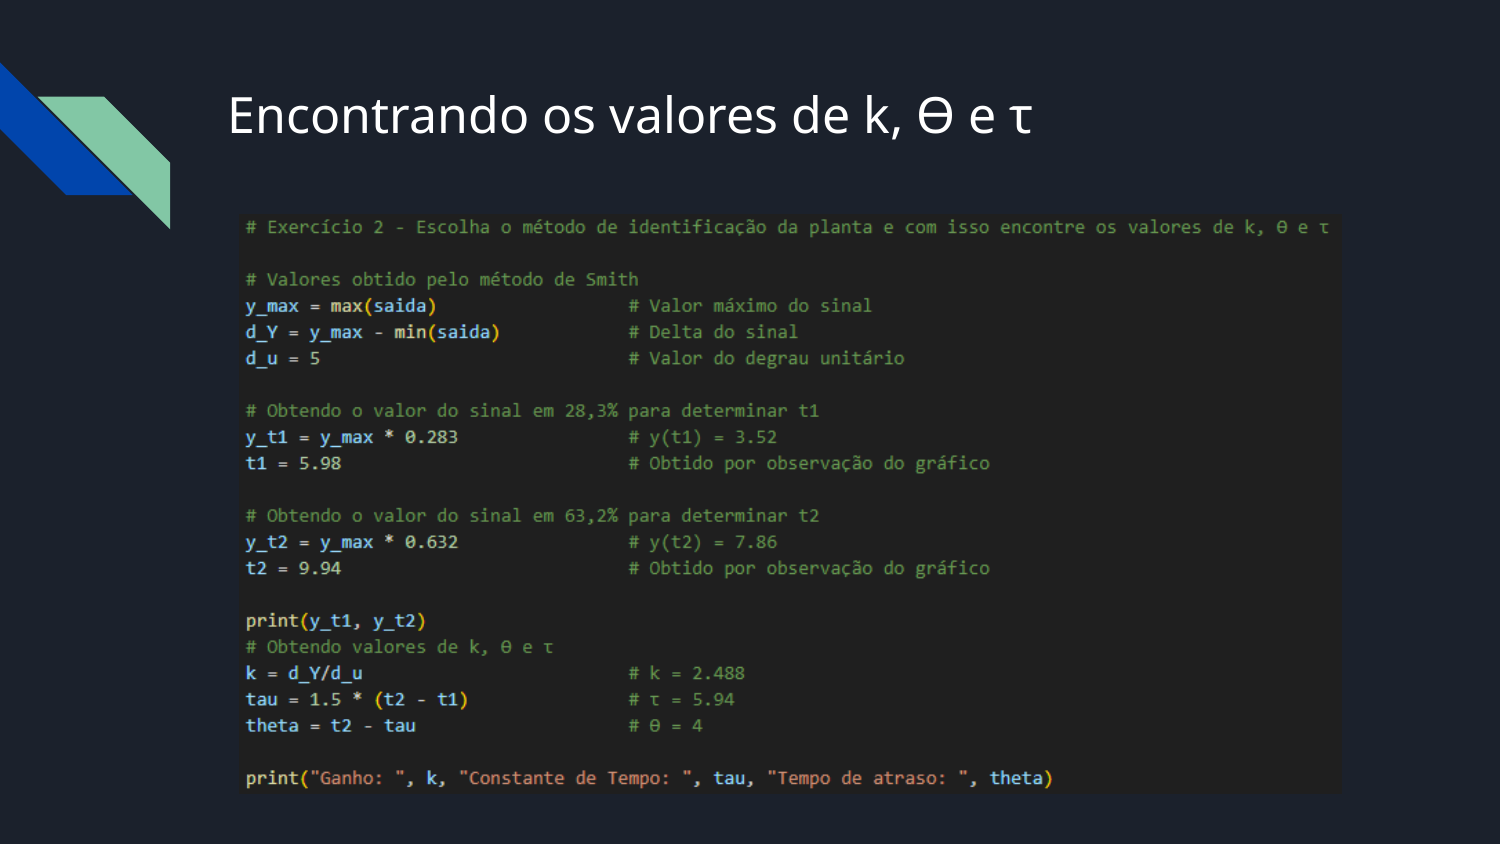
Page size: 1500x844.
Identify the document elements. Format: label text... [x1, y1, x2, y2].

title Encontrando os valores de k, Ɵ e τ [212, 64, 1368, 215]
picture [238, 214, 1342, 794]
